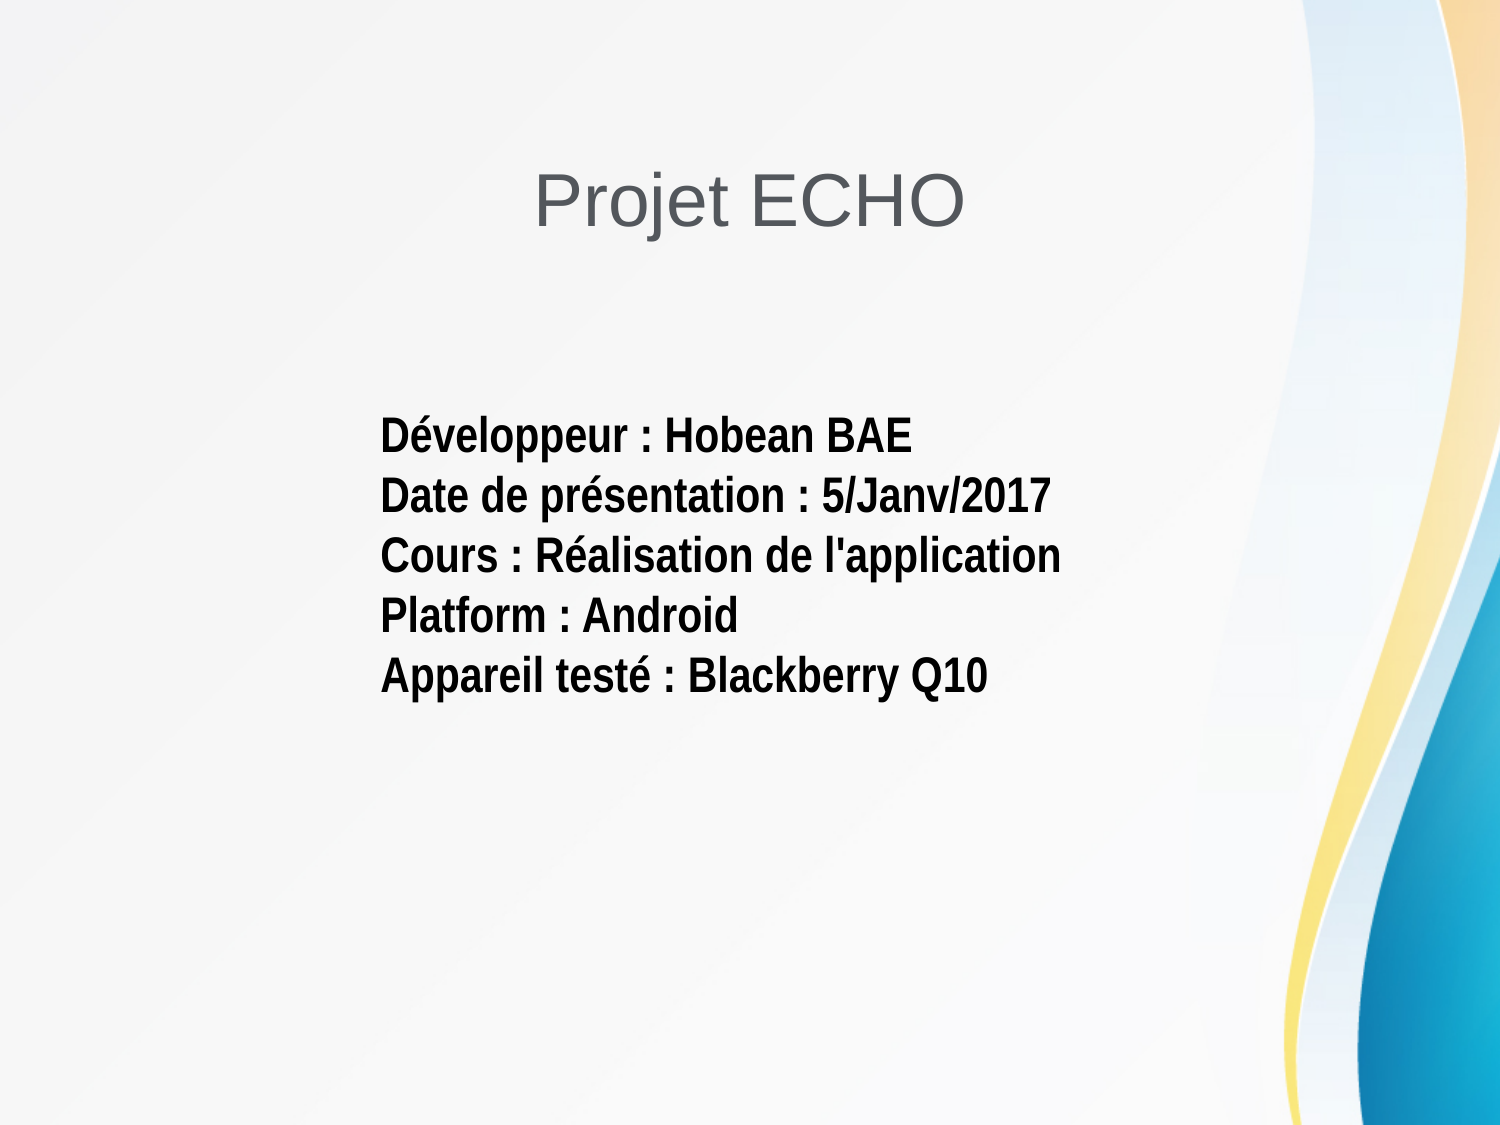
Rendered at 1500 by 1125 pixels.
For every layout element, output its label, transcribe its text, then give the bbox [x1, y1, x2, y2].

text_box Développeur : Hobean BAE Date de présentation : 5/Janv/2017 Cours : Réalisation de l'application Platform : Android Appareil testé : Blackberry Q10 [365, 395, 1318, 756]
picture [0, 0, 1500, 1125]
title Projet ECHO [74, 138, 1426, 255]
